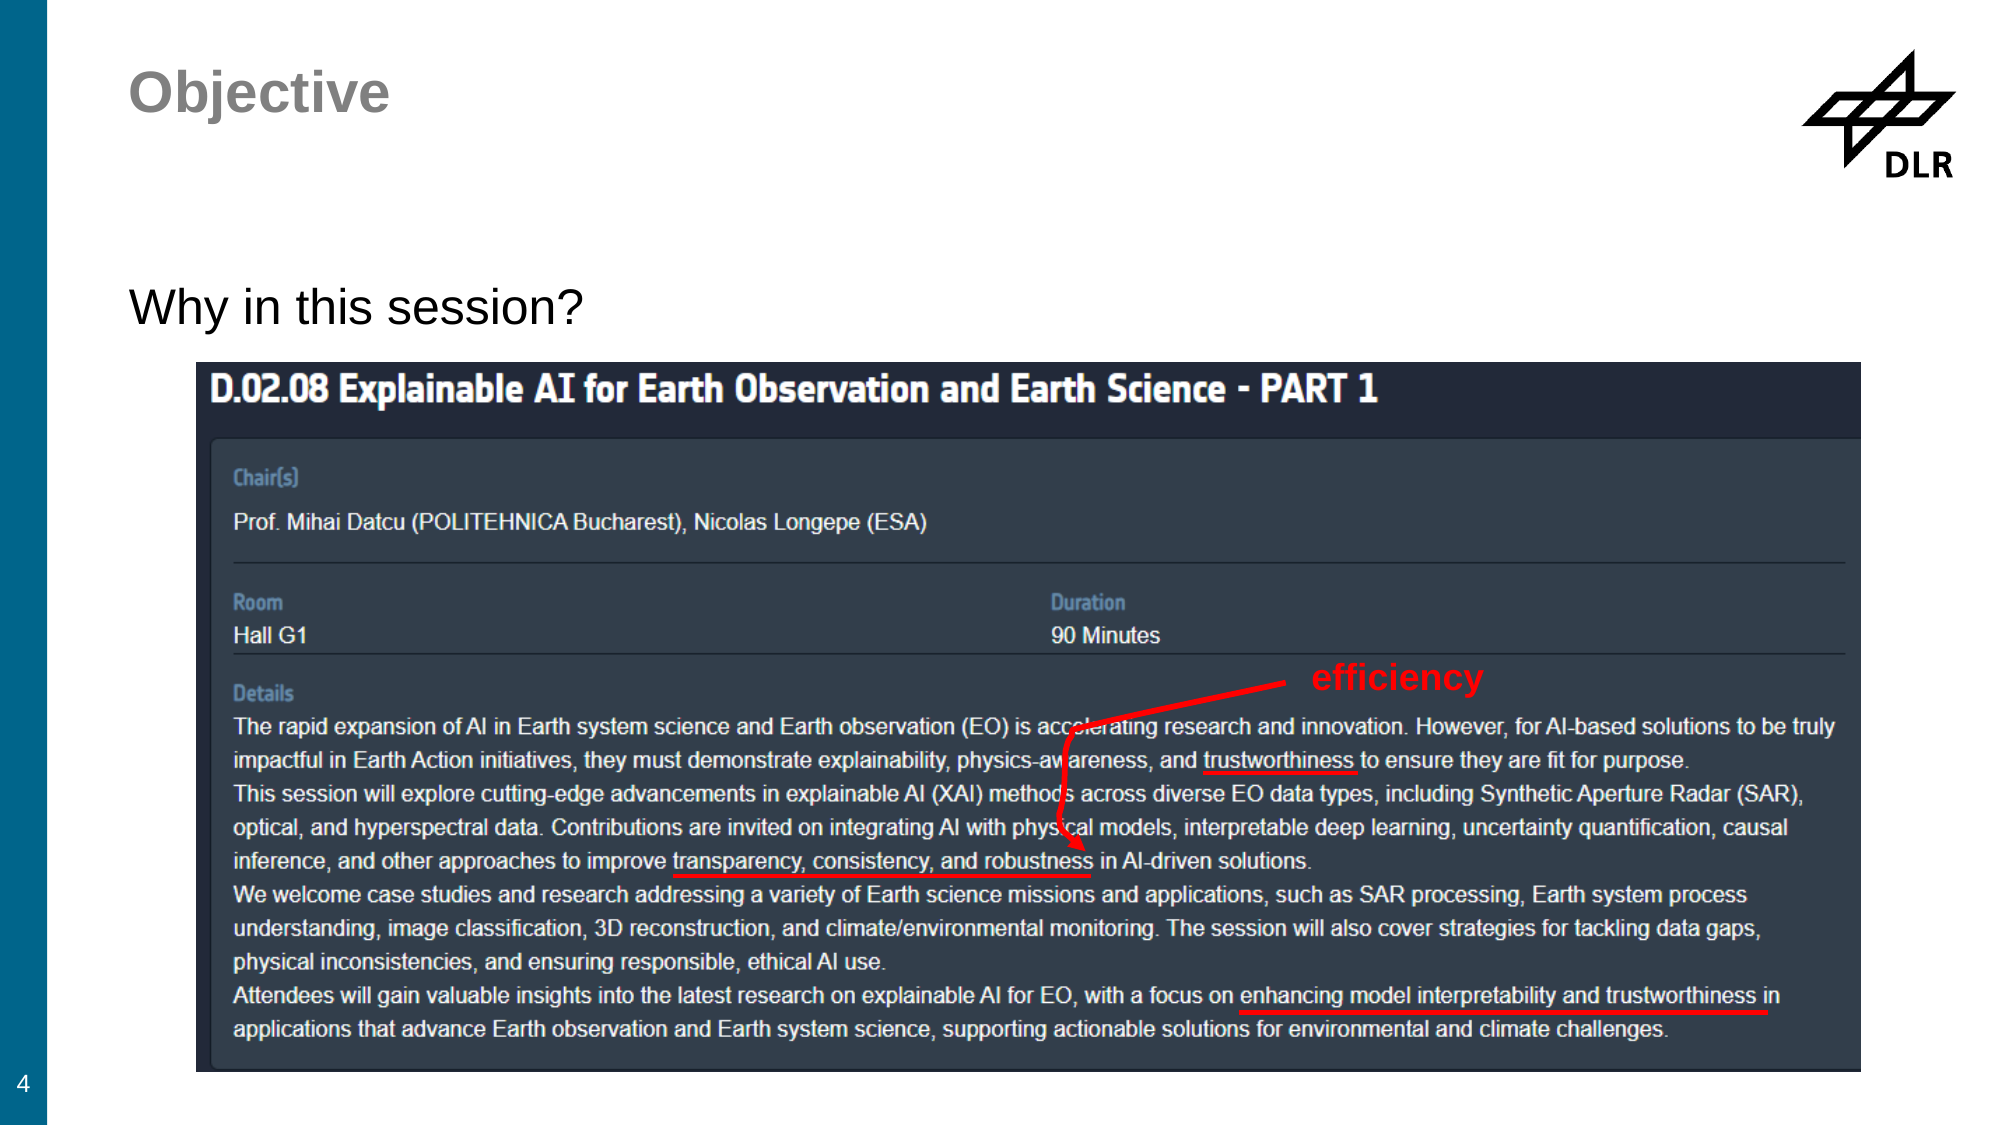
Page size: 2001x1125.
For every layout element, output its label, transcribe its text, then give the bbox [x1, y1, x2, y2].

slide_number 4 [0, 876, 48, 1113]
picture [1801, 49, 1957, 178]
picture [196, 362, 1861, 1072]
title Objective [114, 54, 1764, 217]
list Why in this session? [114, 266, 1943, 1071]
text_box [1059, 645, 1502, 852]
